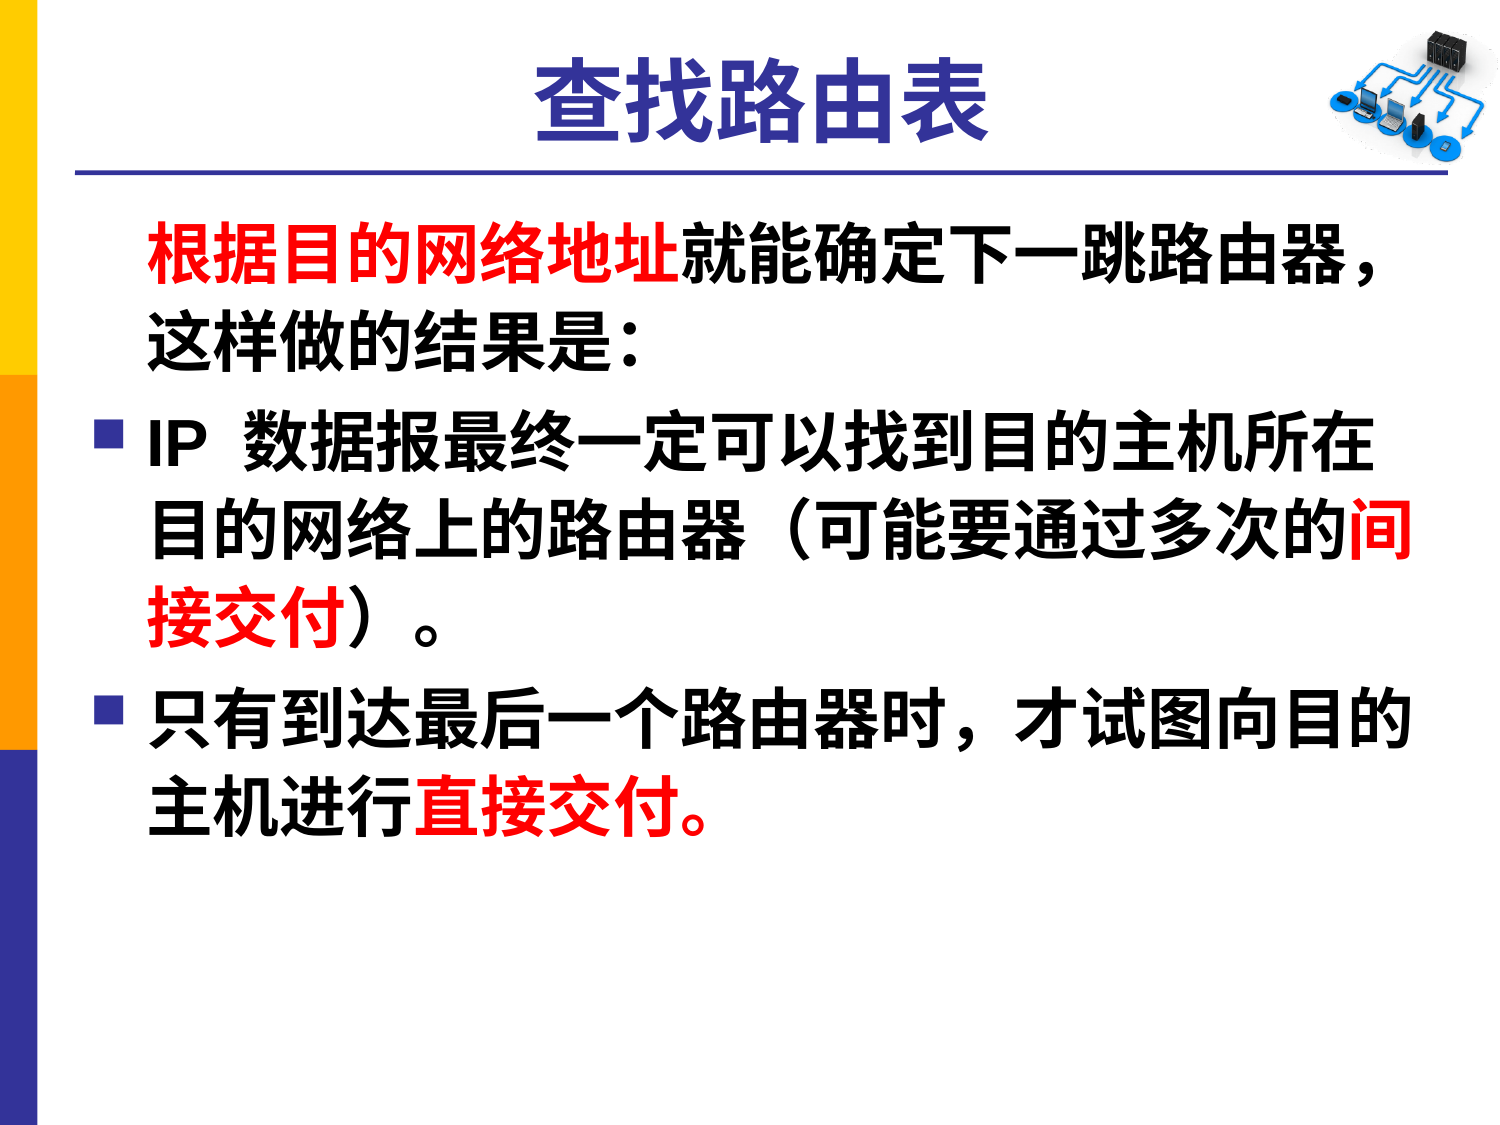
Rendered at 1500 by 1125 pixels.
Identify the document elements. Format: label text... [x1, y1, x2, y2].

title 查找路由表 [75, 30, 1448, 161]
list 根据目的网络地址就能确定下一跳路由器，这样做的结果是： IP 数据报最终一定可以找到目的主机所在目的网络上的路由器（可能要通过多次的间接交付）。 只有到达最后一个路由器时，才试图向目的主机进行直接交付。 [75, 196, 1448, 1006]
picture [1327, 30, 1499, 165]
